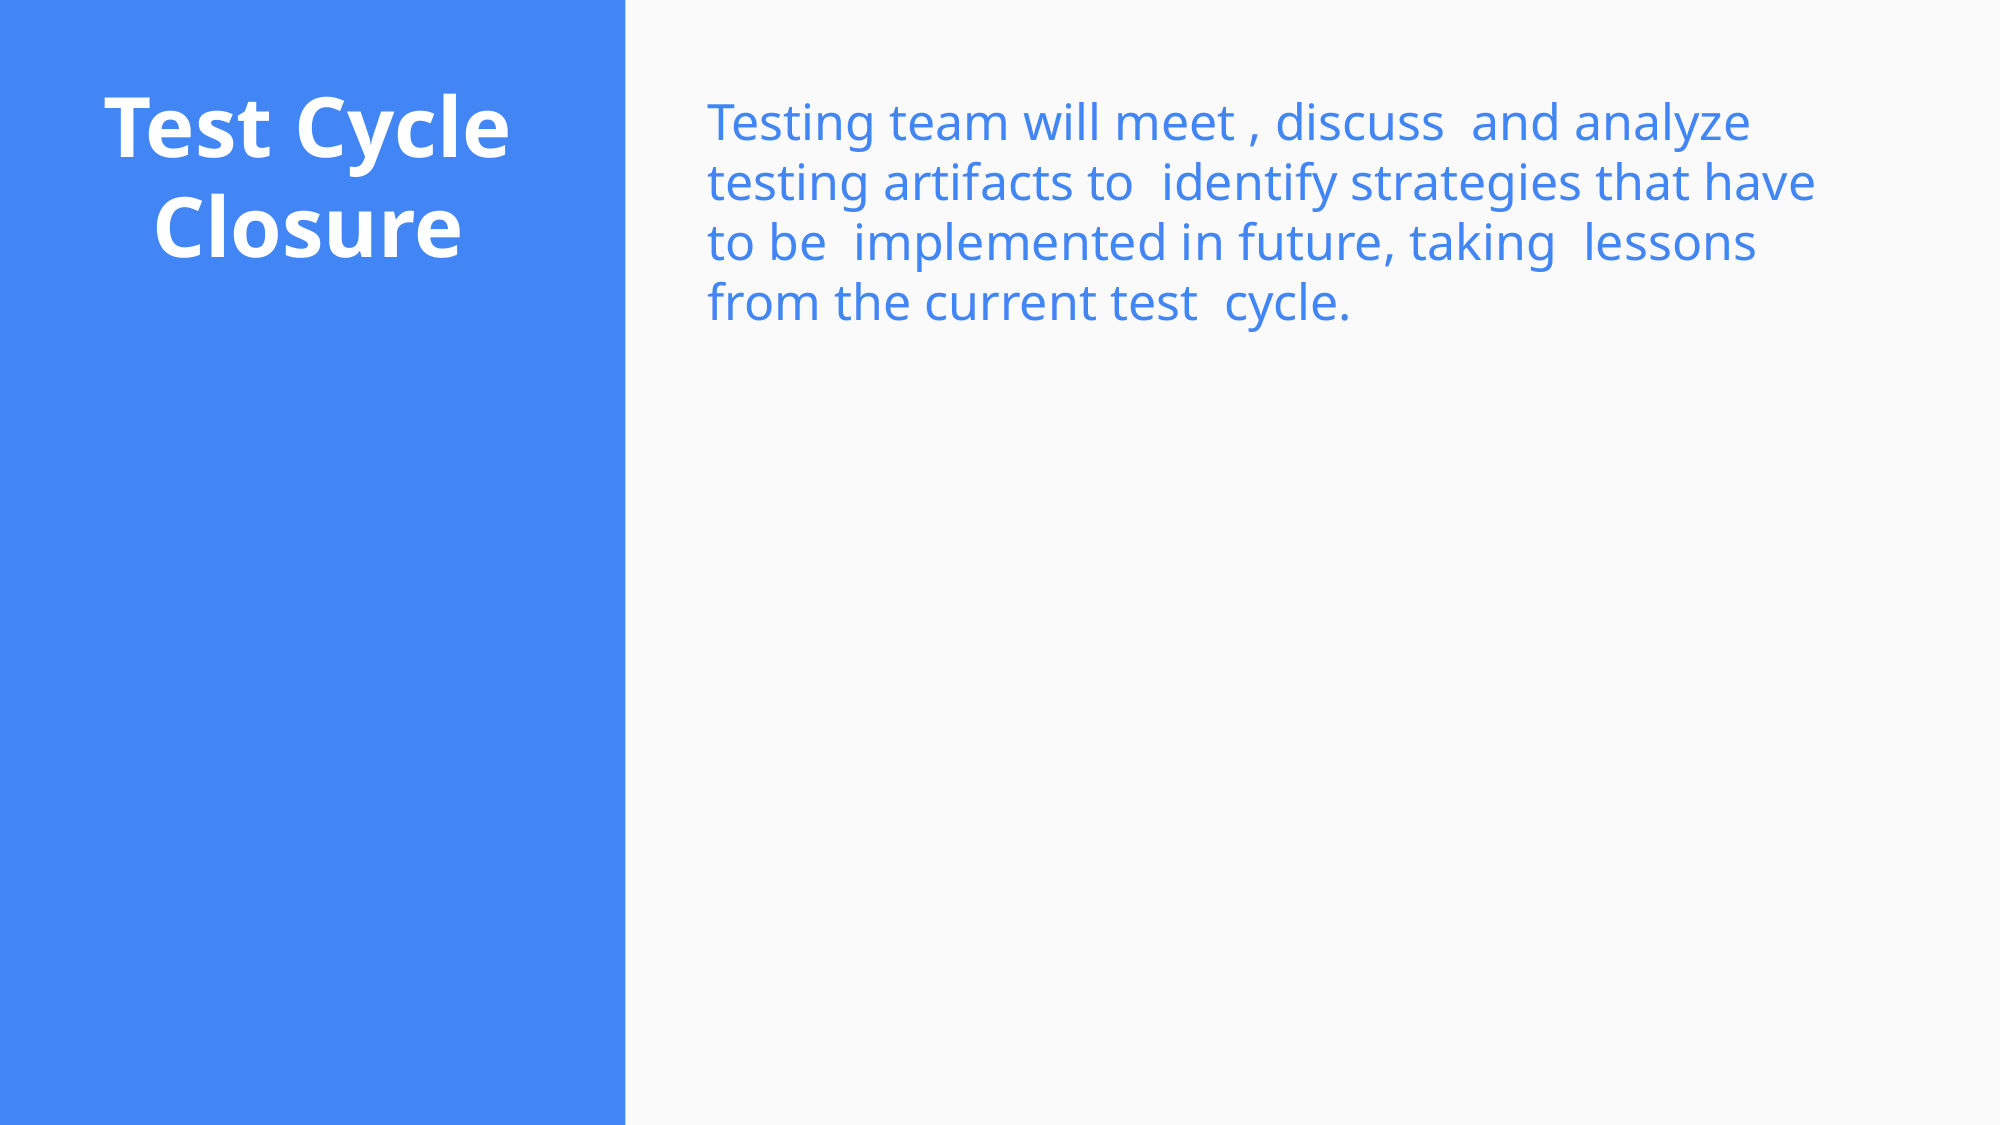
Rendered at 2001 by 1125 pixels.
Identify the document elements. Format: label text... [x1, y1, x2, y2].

text_box Testing team will meet , discuss and analyze testing artifacts to identify strategies that have to be implemented in future, taking lessons from the current test cycle. [685, 70, 1848, 1035]
title Test Cycle Closure [0, 144, 615, 294]
